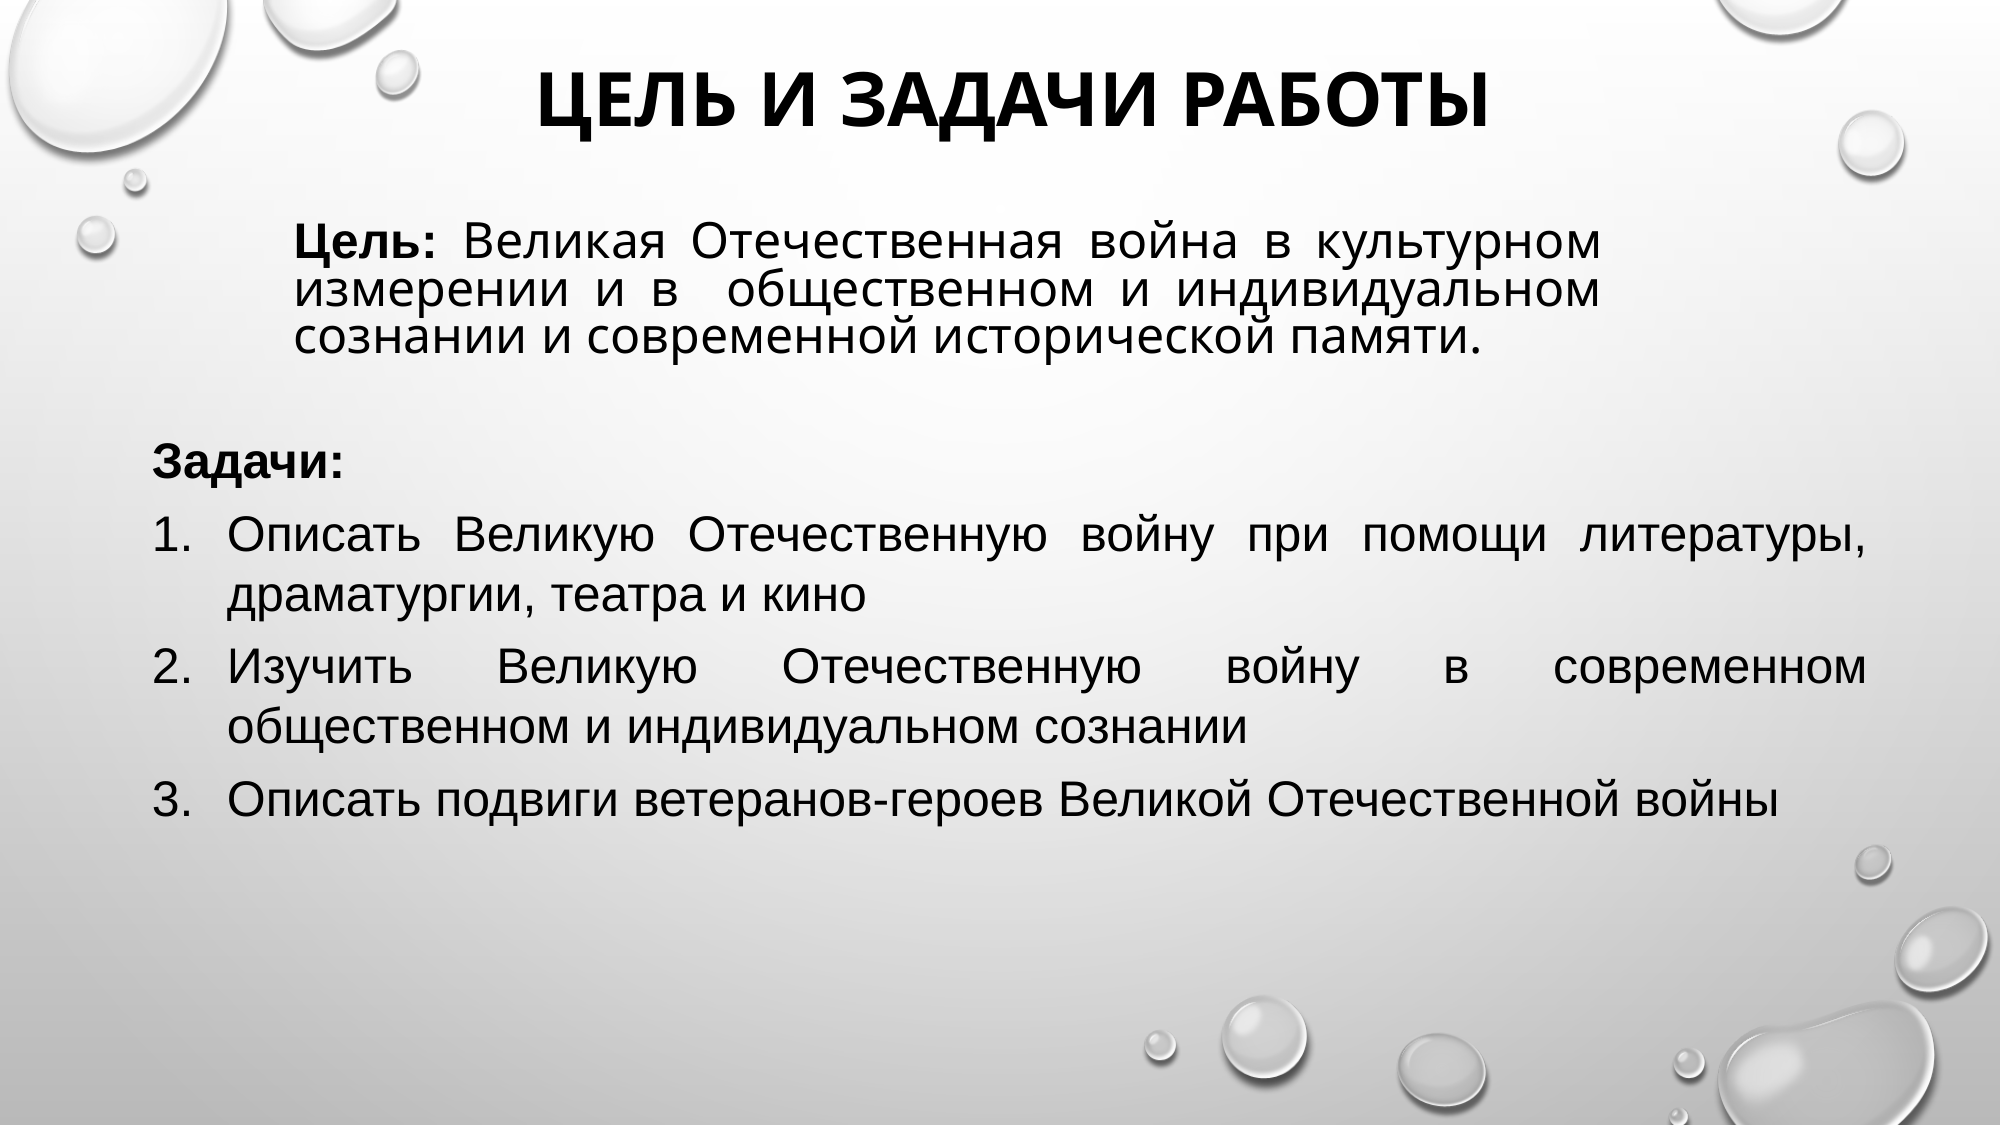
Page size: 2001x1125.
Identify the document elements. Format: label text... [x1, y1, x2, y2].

title Цель и задачи работы [338, 31, 1689, 173]
text_box Задачи: Описать Великую Отечественную войну при помощи литературы, драматургии, театра и кино Изучить Великую Отечественную войну в современном общественном и индивидуальном сознании Описать подвиги ветеранов-героев Великой Отечественной войны [137, 421, 1883, 834]
picture [0, 0, 2000, 1125]
text_box Цель: Великая Отечественная война в культурном измерении и в общественном и индивидуальном сознании и современной исторической памяти. [278, 212, 1618, 419]
